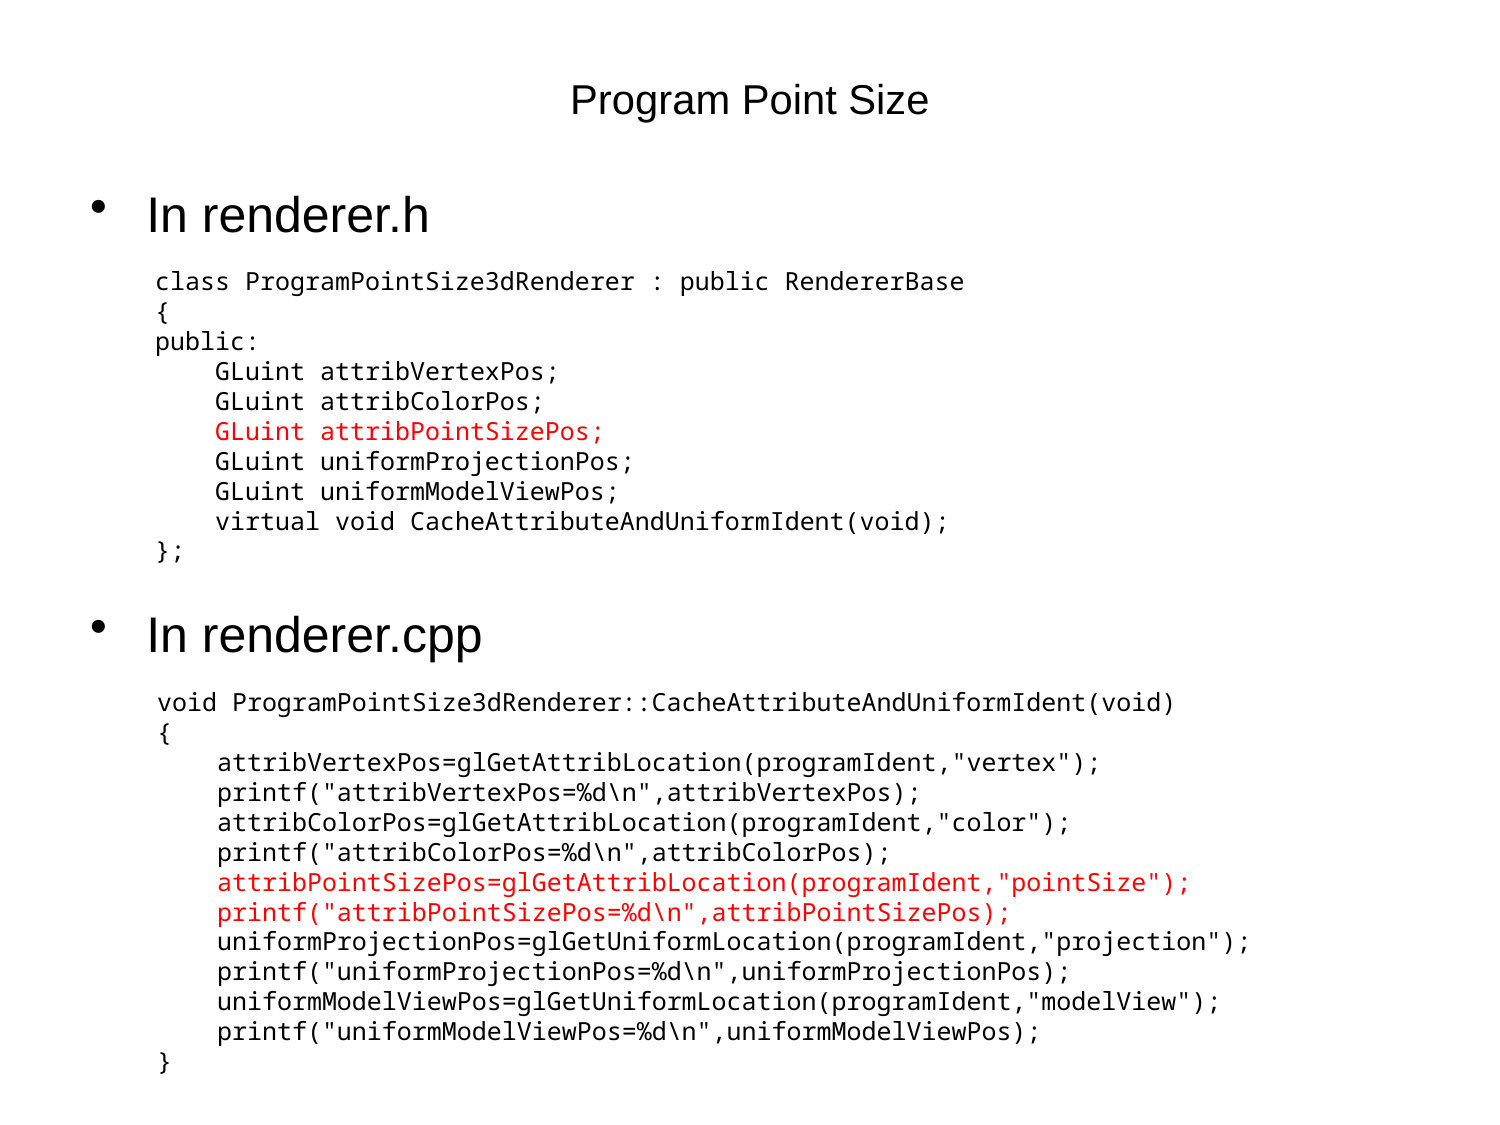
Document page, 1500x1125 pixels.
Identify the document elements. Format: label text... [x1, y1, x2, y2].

list In renderer.h In renderer.cpp [75, 174, 1425, 1005]
text_box void ProgramPointSize3dRenderer::CacheAttributeAndUniformIdent(void) { attribVertexPos=glGetAttribLocation(programIdent,"vertex"); printf("attribVertexPos=%d\n",attribVertexPos); attribColorPos=glGetAttribLocation(programIdent,"color"); printf("attribColorPos=%d\n",attribColorPos); attribPointSizePos=glGetAttribLocation(programIdent,"pointSize"); printf("attribPointSizePos=%d\n",attribPointSizePos); uniformProjectionPos=glGetUniformLocation(programIdent,"projection"); printf("uniformProjectionPos=%d\n",uniformProjectionPos); uniformModelViewPos=glGetUniformLocation(programIdent,"modelView"); printf("uniformModelViewPos=%d\n",uniformModelViewPos); } [142, 679, 1268, 1083]
text_box class ProgramPointSize3dRenderer : public RendererBase { public: GLuint attribVertexPos; GLuint attribColorPos; GLuint attribPointSizePos; GLuint uniformProjectionPos; GLuint uniformModelViewPos; virtual void CacheAttributeAndUniformIdent(void); }; [140, 258, 981, 603]
title Program Point Size [75, 45, 1425, 150]
